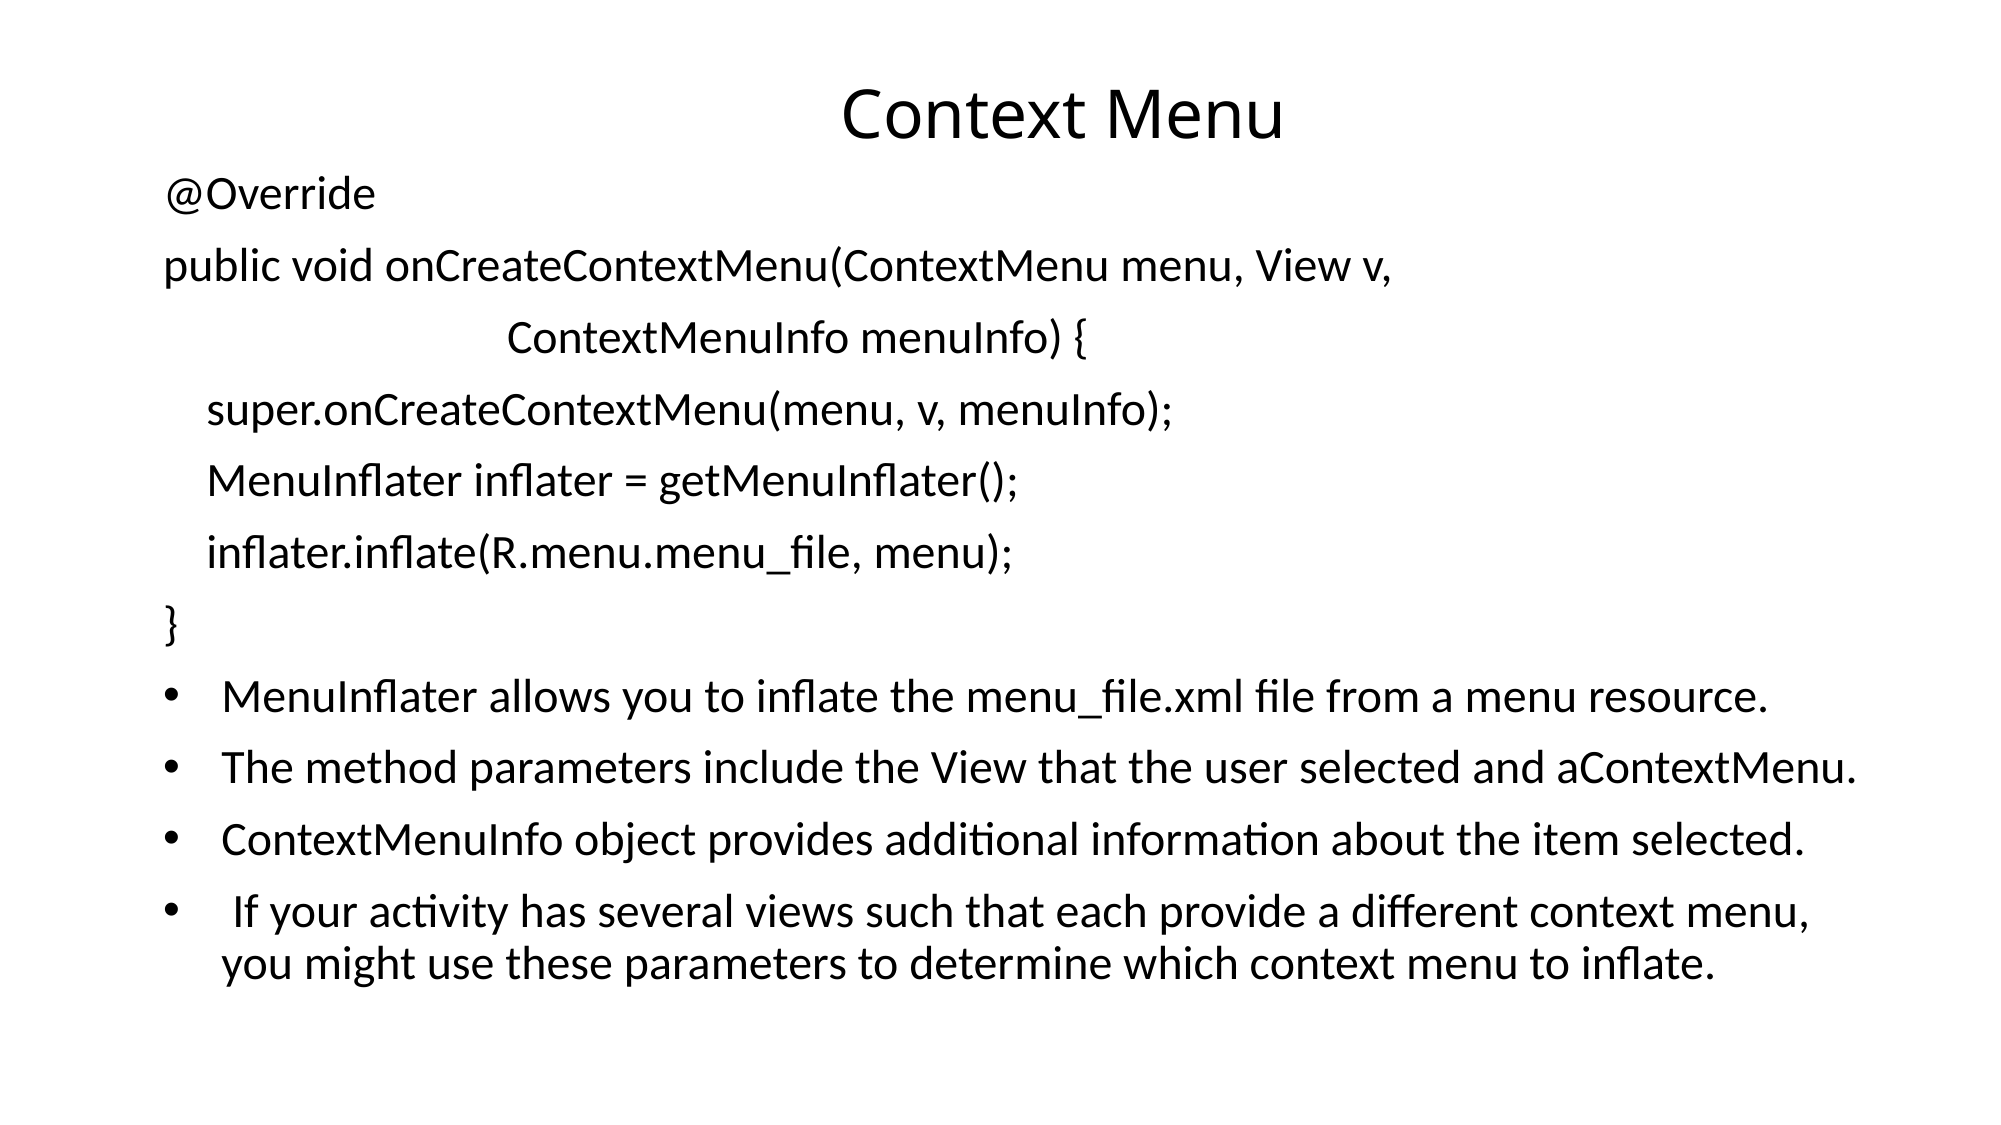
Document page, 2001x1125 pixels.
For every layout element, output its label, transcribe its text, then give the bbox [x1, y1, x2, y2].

subtitle @Override public void onCreateContextMenu(ContextMenu menu, View v, ContextMenuInfo menuInfo) { super.onCreateContextMenu(menu, v, menuInfo); MenuInflater inflater = getMenuInflater(); inflater.inflate(R.menu.menu_file, menu); } MenuInflater allows you to inflate the menu_file.xml file from a menu resource. The method parameters include the View that the user selected and aContextMenu. ContextMenuInfo object provides additional information about the item selected. If your activity has several views such that each provide a different context menu, you might use these parameters to determine which context menu to inflate. [148, 160, 1878, 1078]
title Context Menu [249, 72, 1878, 160]
